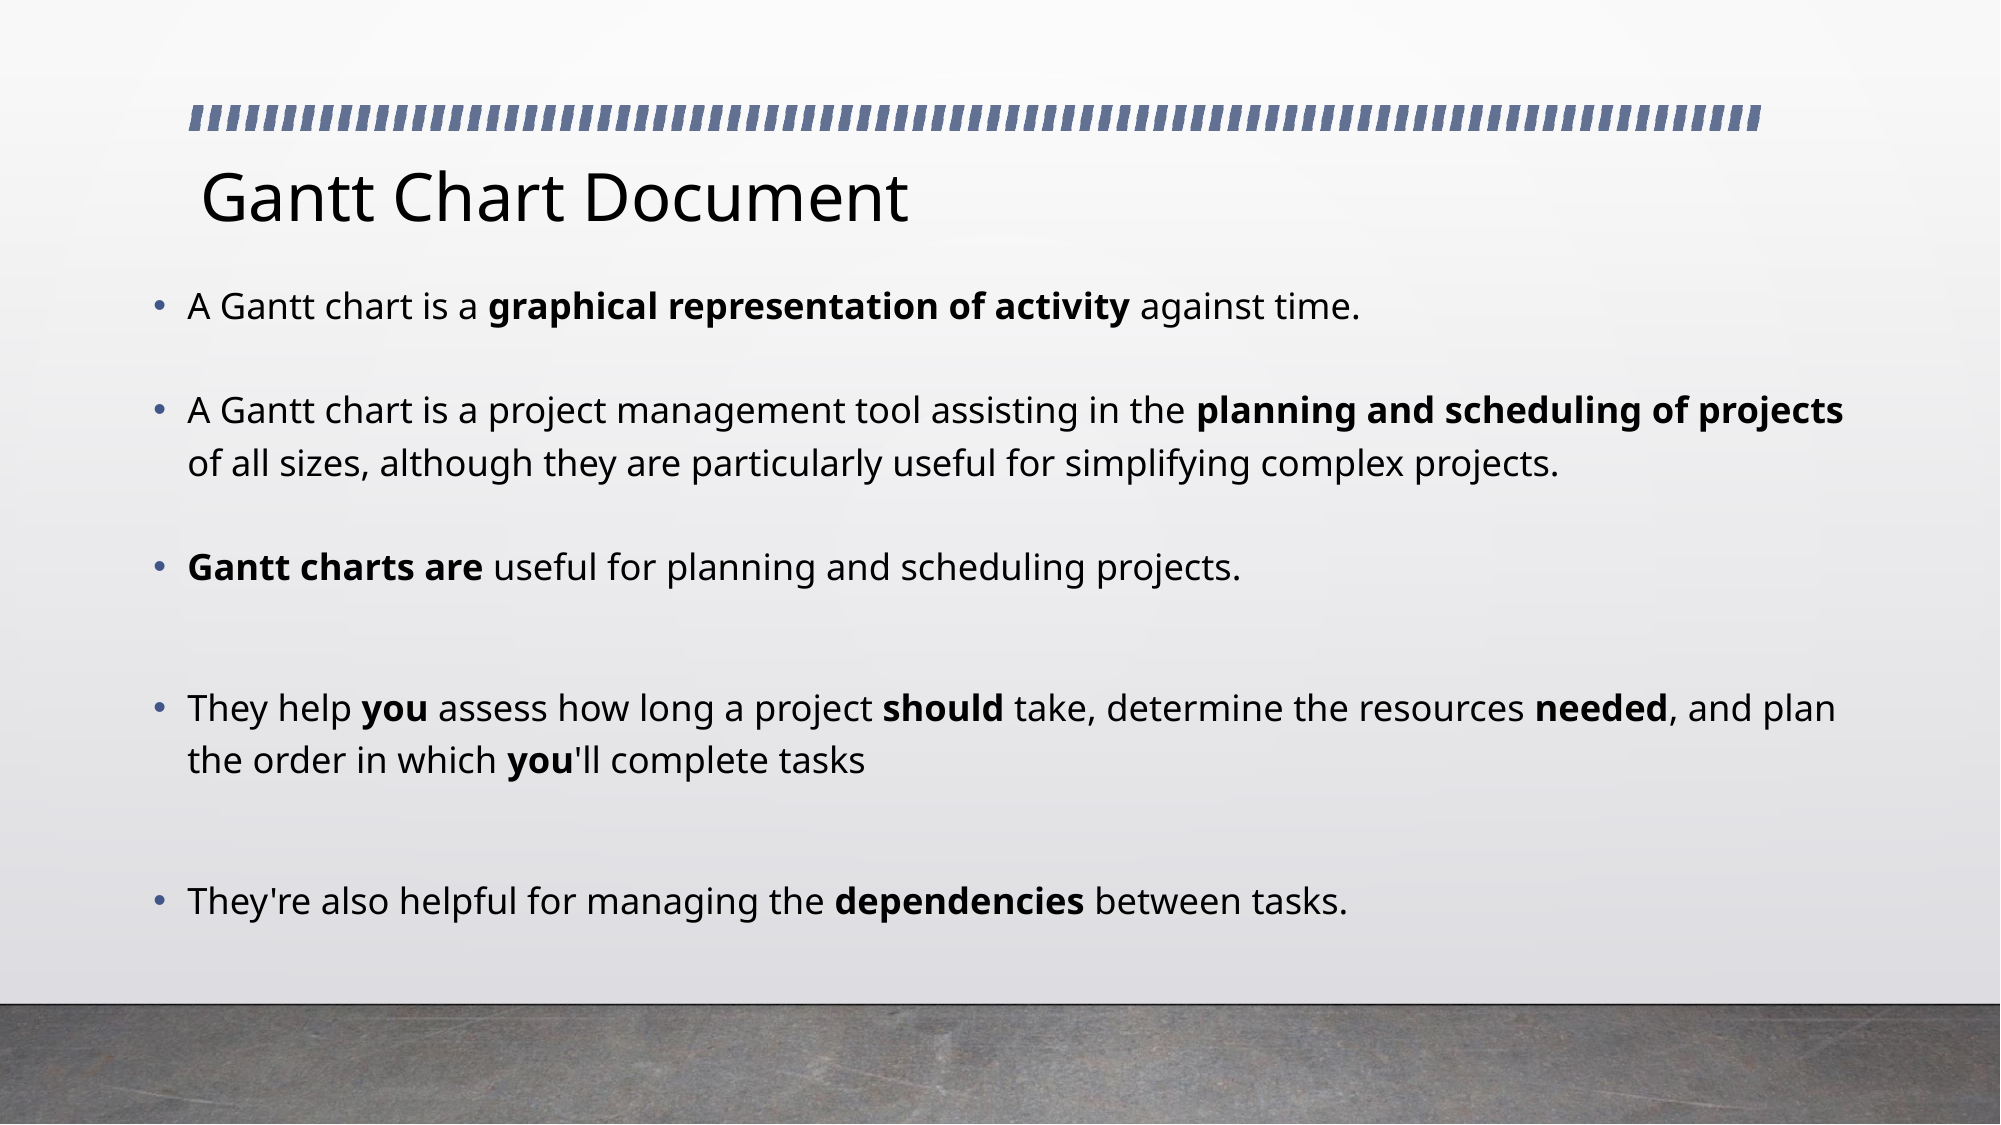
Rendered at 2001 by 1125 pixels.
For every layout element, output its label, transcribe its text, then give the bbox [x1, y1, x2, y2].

picture [0, 1004, 2000, 1124]
picture [186, 105, 1762, 131]
list A Gantt chart is a graphical representation of activity against time. A Gantt chart is a project management tool assisting in the planning and scheduling of projects of all sizes, although they are particularly useful for simplifying complex projects. Gantt charts are useful for planning and scheduling projects. They help you assess how long a project should take, determine the resources needed, and plan the order in which you'll complete tasks They're also helpful for managing the dependencies between tasks. [137, 266, 1881, 936]
title Gantt Chart Document [185, 156, 1761, 266]
